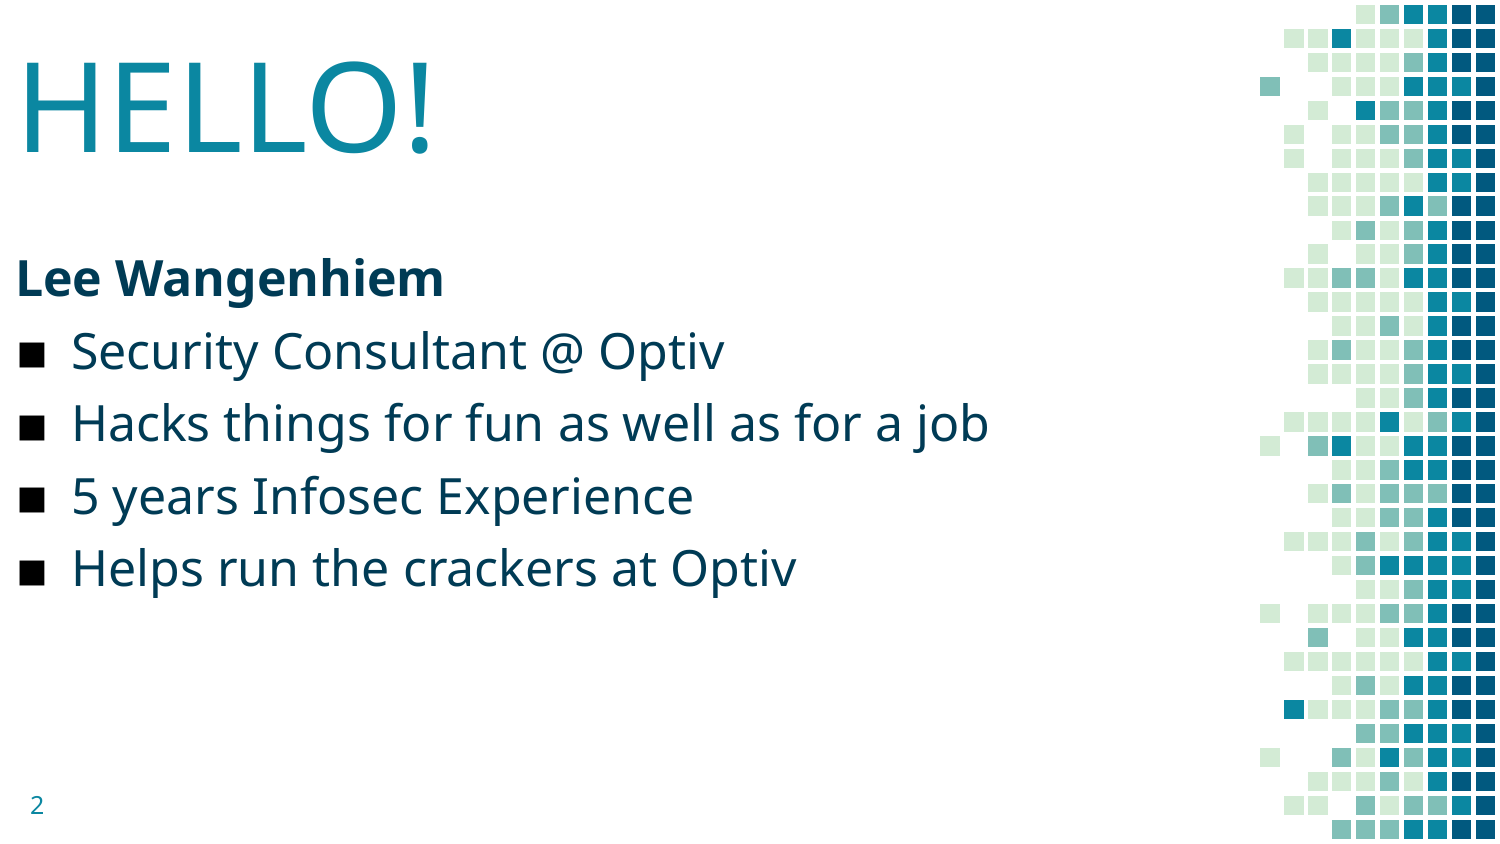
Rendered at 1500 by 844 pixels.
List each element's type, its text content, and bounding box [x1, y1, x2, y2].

subtitle Lee Wangenhiem Security Consultant @ Optiv Hacks things for fun as well as for a job 5 years Infosec Experience Helps run the crackers at Optiv [0, 231, 1173, 791]
slide_number 2 [15, 774, 105, 839]
title HELLO! [0, 1, 898, 193]
